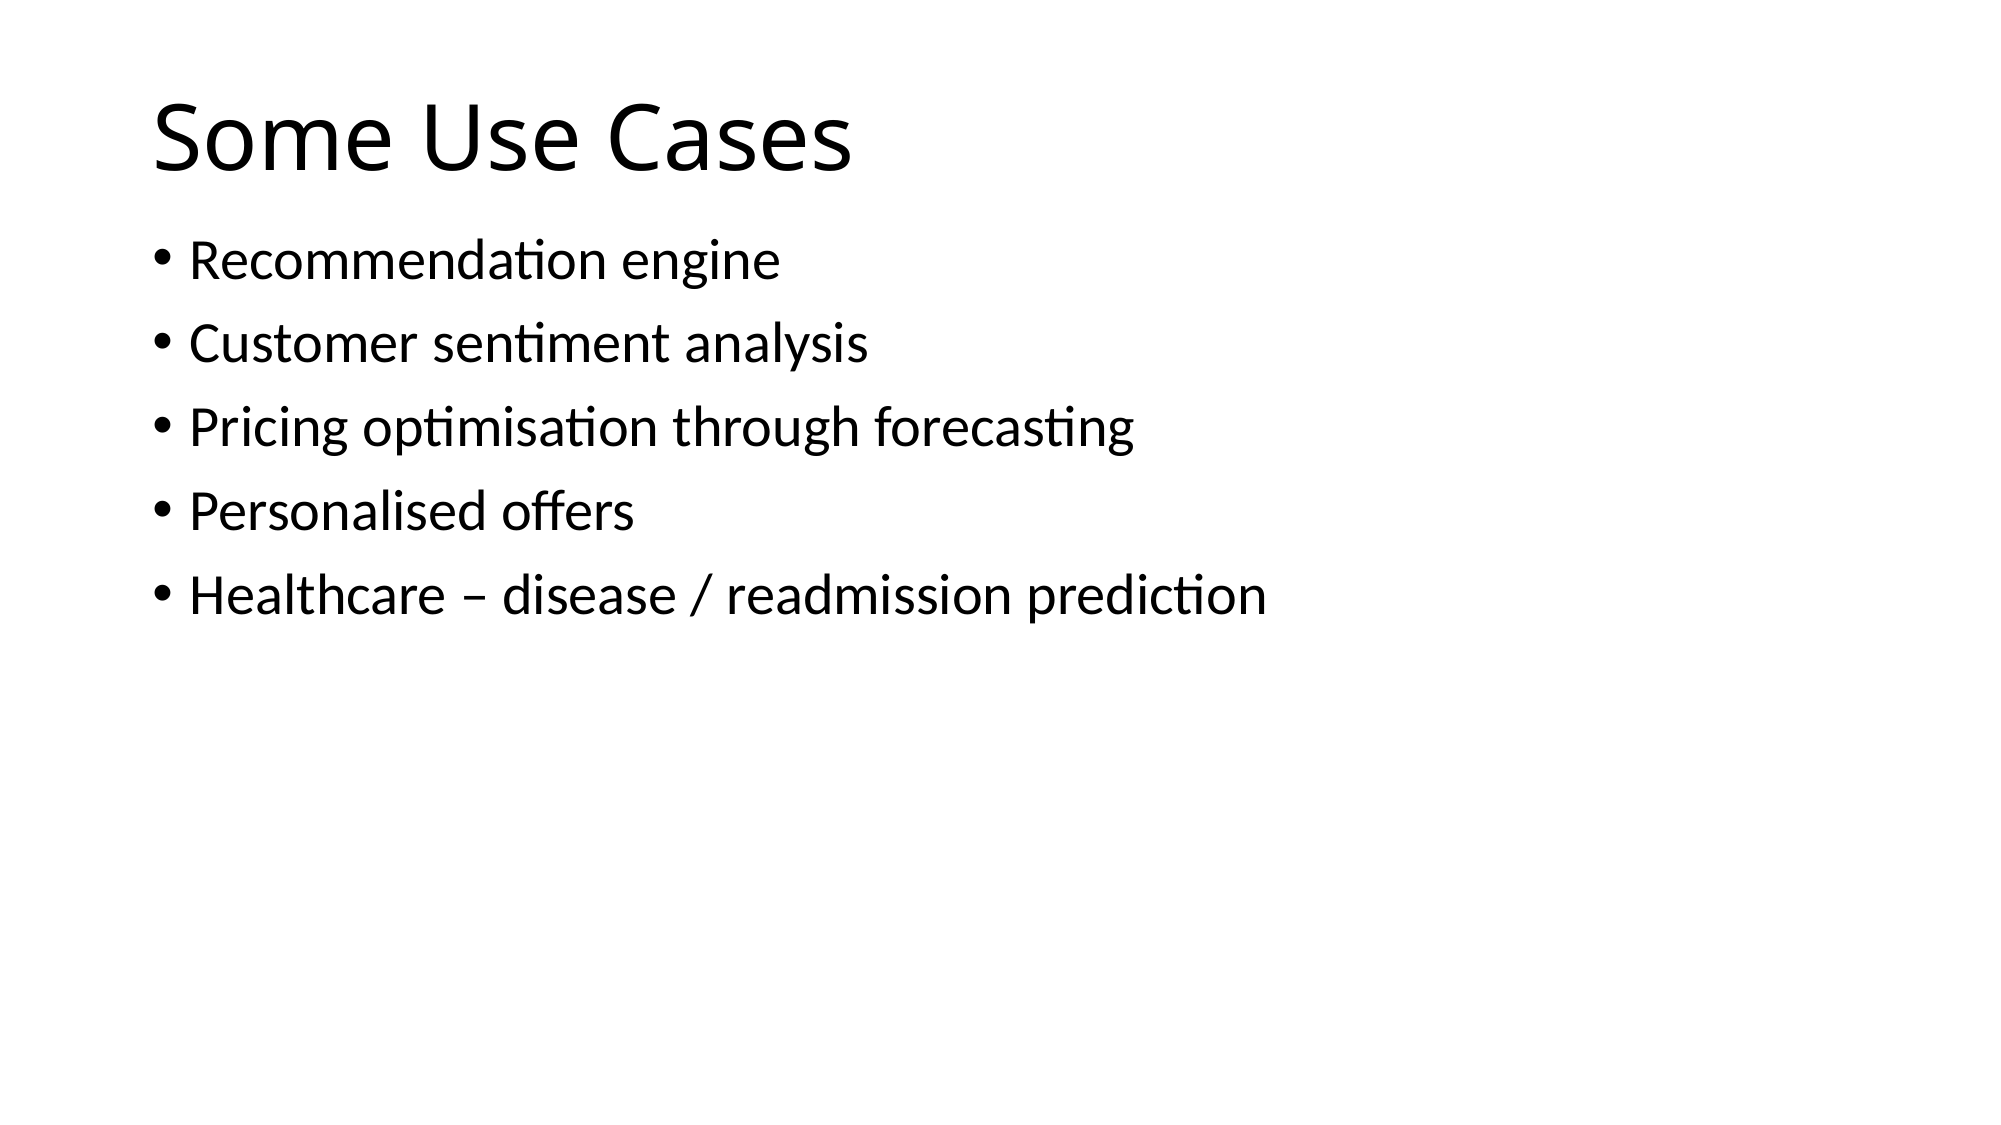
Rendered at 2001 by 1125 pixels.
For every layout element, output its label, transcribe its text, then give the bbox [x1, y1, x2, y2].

title Some Use Cases [137, 59, 1863, 221]
list Recommendation engine Customer sentiment analysis Pricing optimisation through forecasting Personalised offers Healthcare – disease / readmission prediction [137, 221, 1863, 1014]
